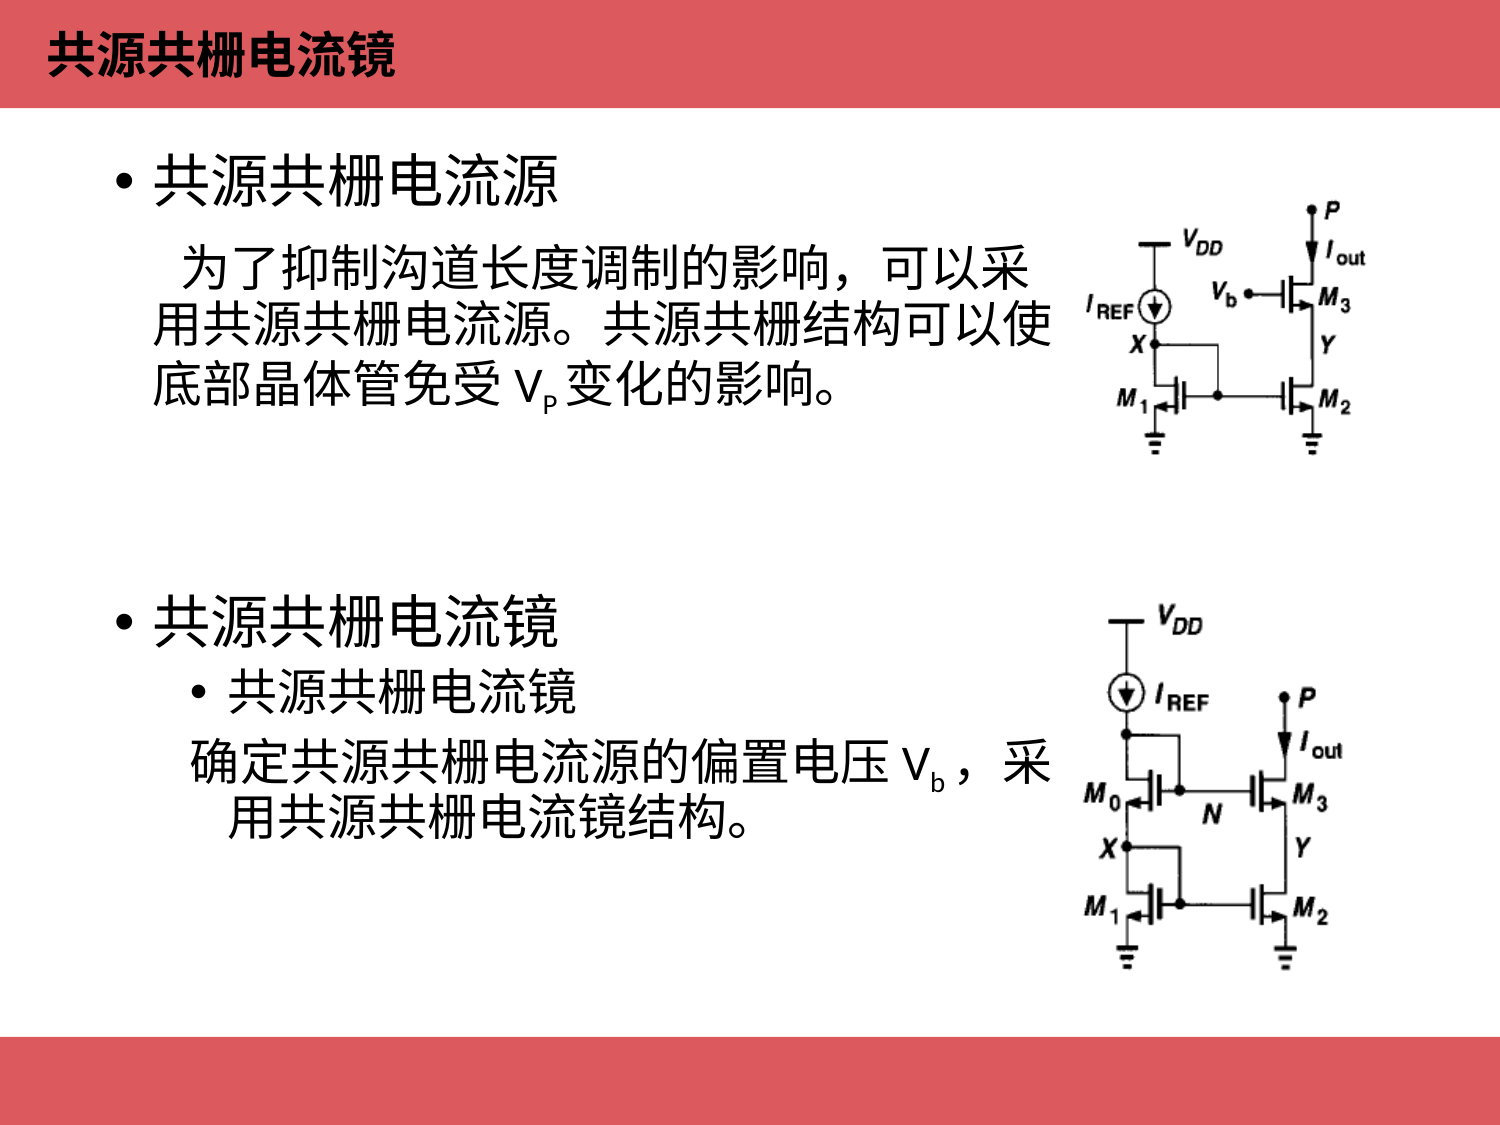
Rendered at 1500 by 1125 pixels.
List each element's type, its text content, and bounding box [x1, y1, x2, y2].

text_box 共源共栅电流镜 [31, 16, 750, 91]
picture [1074, 169, 1375, 463]
picture [1074, 599, 1352, 988]
text_box [0, 0, 1500, 109]
text_box [0, 1036, 1500, 1125]
